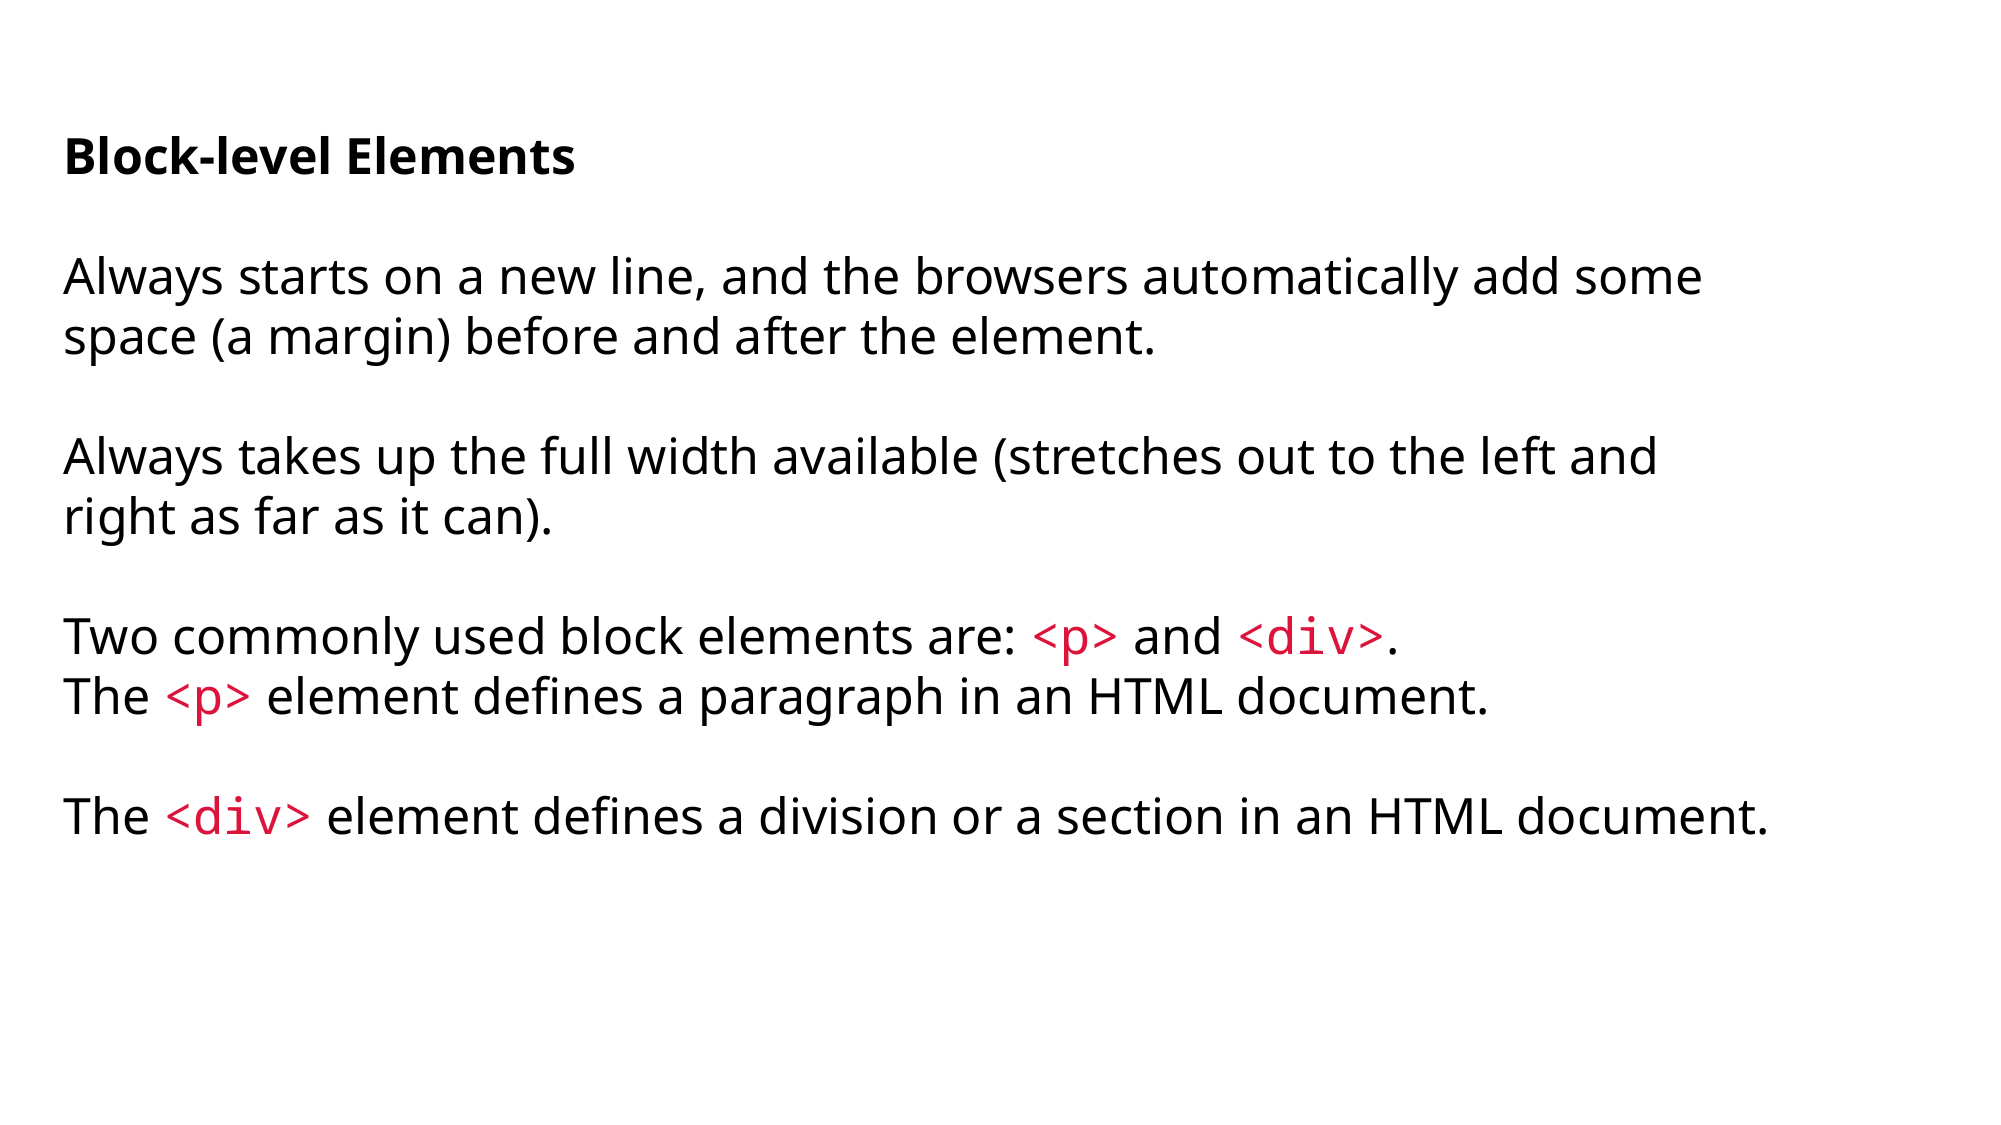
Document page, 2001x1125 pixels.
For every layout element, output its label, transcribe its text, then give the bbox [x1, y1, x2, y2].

text_box Block-level Elements Always starts on a new line, and the browsers automatically add some space (a margin) before and after the element. Always takes up the full width available (stretches out to the left and right as far as it can). Two commonly used block elements are: <p> and <div>. The <p> element defines a paragraph in an HTML document. The <div> element defines a division or a section in an HTML document. [63, 110, 1784, 860]
